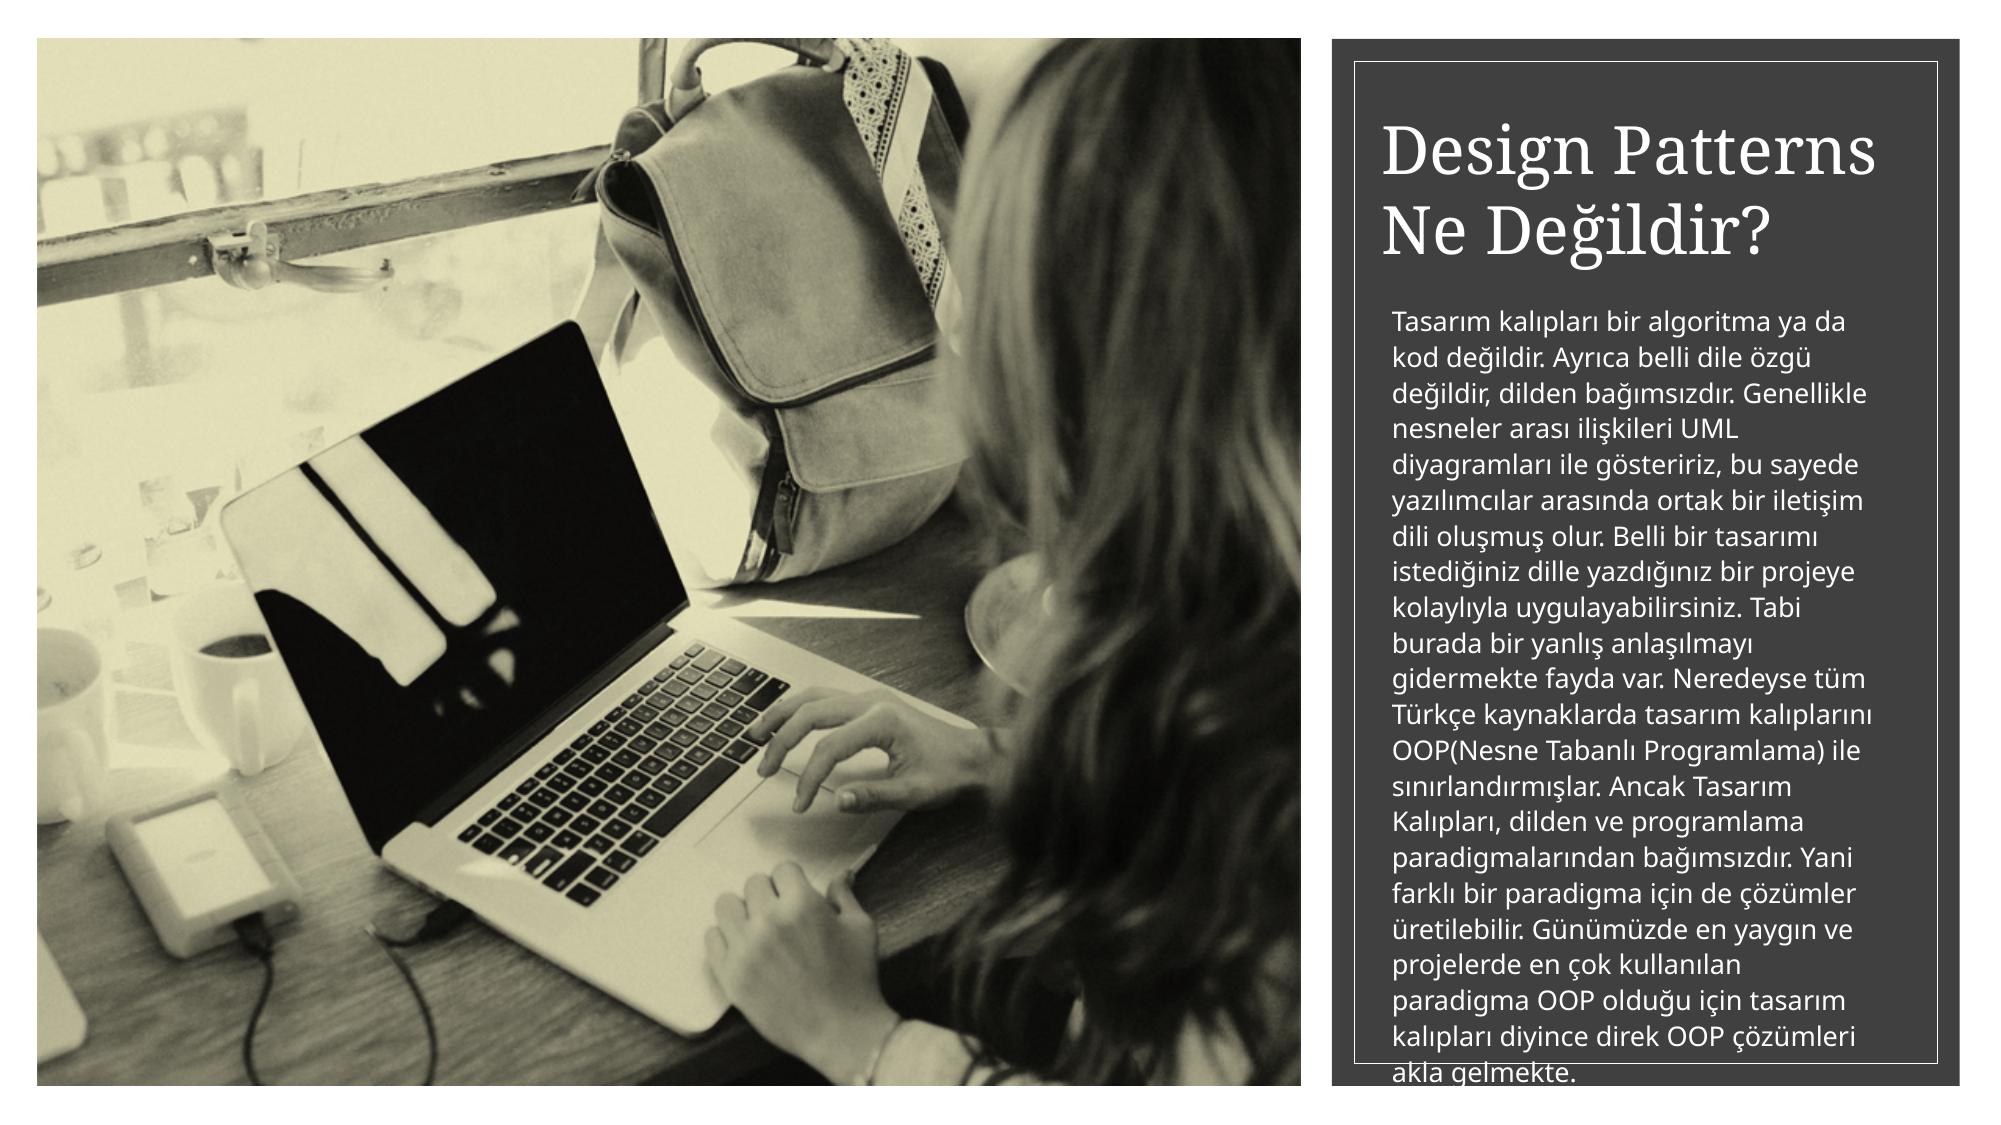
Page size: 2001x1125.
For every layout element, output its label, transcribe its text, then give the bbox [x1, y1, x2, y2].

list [37, 38, 1301, 1086]
list Tasarım kalıpları bir algoritma ya da kod değildir. Ayrıca belli dile özgü değildir, dilden bağımsızdır. Genellikle nesneler arası ilişkileri UML diyagramları ile gösteririz, bu sayede yazılımcılar arasında ortak bir iletişim dili oluşmuş olur. Belli bir tasarımı istediğiniz dille yazdığınız bir projeye kolaylıyla uygulayabilirsiniz. Tabi burada bir yanlış anlaşılmayı gidermekte fayda var. Neredeyse tüm Türkçe kaynaklarda tasarım kalıplarını OOP(Nesne Tabanlı Programlama) ile sınırlandırmışlar. Ancak Tasarım Kalıpları, dilden ve programlama paradigmalarından bağımsızdır. Yani farklı bir paradigma için de çözümler üretilebilir. Günümüzde en yaygın ve projelerde en çok kullanılan paradigma OOP olduğu için tasarım kalıpları diyince direk OOP çözümleri akla gelmekte. [1376, 293, 1896, 967]
title Design Patterns Ne Değildir? [1366, 86, 1907, 276]
